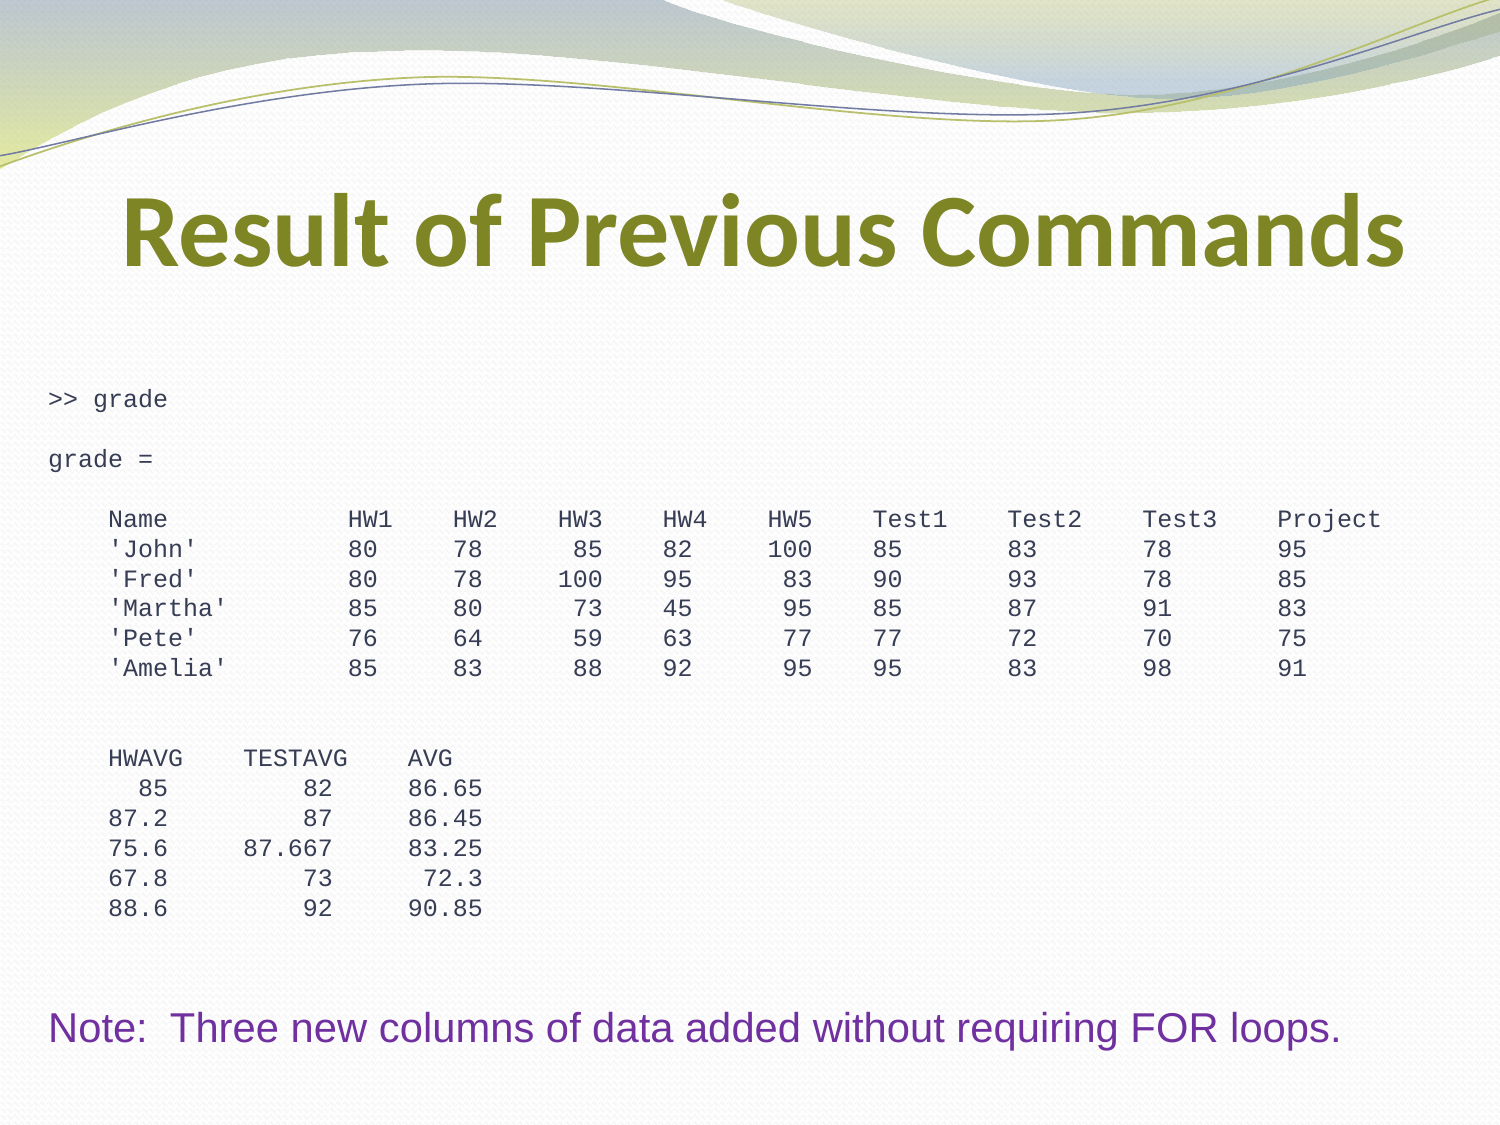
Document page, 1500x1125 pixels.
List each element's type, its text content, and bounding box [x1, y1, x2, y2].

text_box >> grade grade = Name HW1 HW2 HW3 HW4 HW5 Test1 Test2 Test3 Project 'John' 80 78 85 82 100 85 83 78 95 'Fred' 80 78 100 95 83 90 93 78 85 'Martha' 85 80 73 45 95 85 87 91 83 'Pete' 76 64 59 63 77 77 72 70 75 'Amelia' 85 83 88 92 95 95 83 98 91 HWAVG TESTAVG AVG 85 82 86.65 87.2 87 86.45 75.6 87.667 83.25 67.8 73 72.3 88.6 92 90.85 Note: Three new columns of data added without requiring FOR loops. [33, 375, 1496, 1059]
title Result of Previous Commands [83, 99, 1446, 288]
